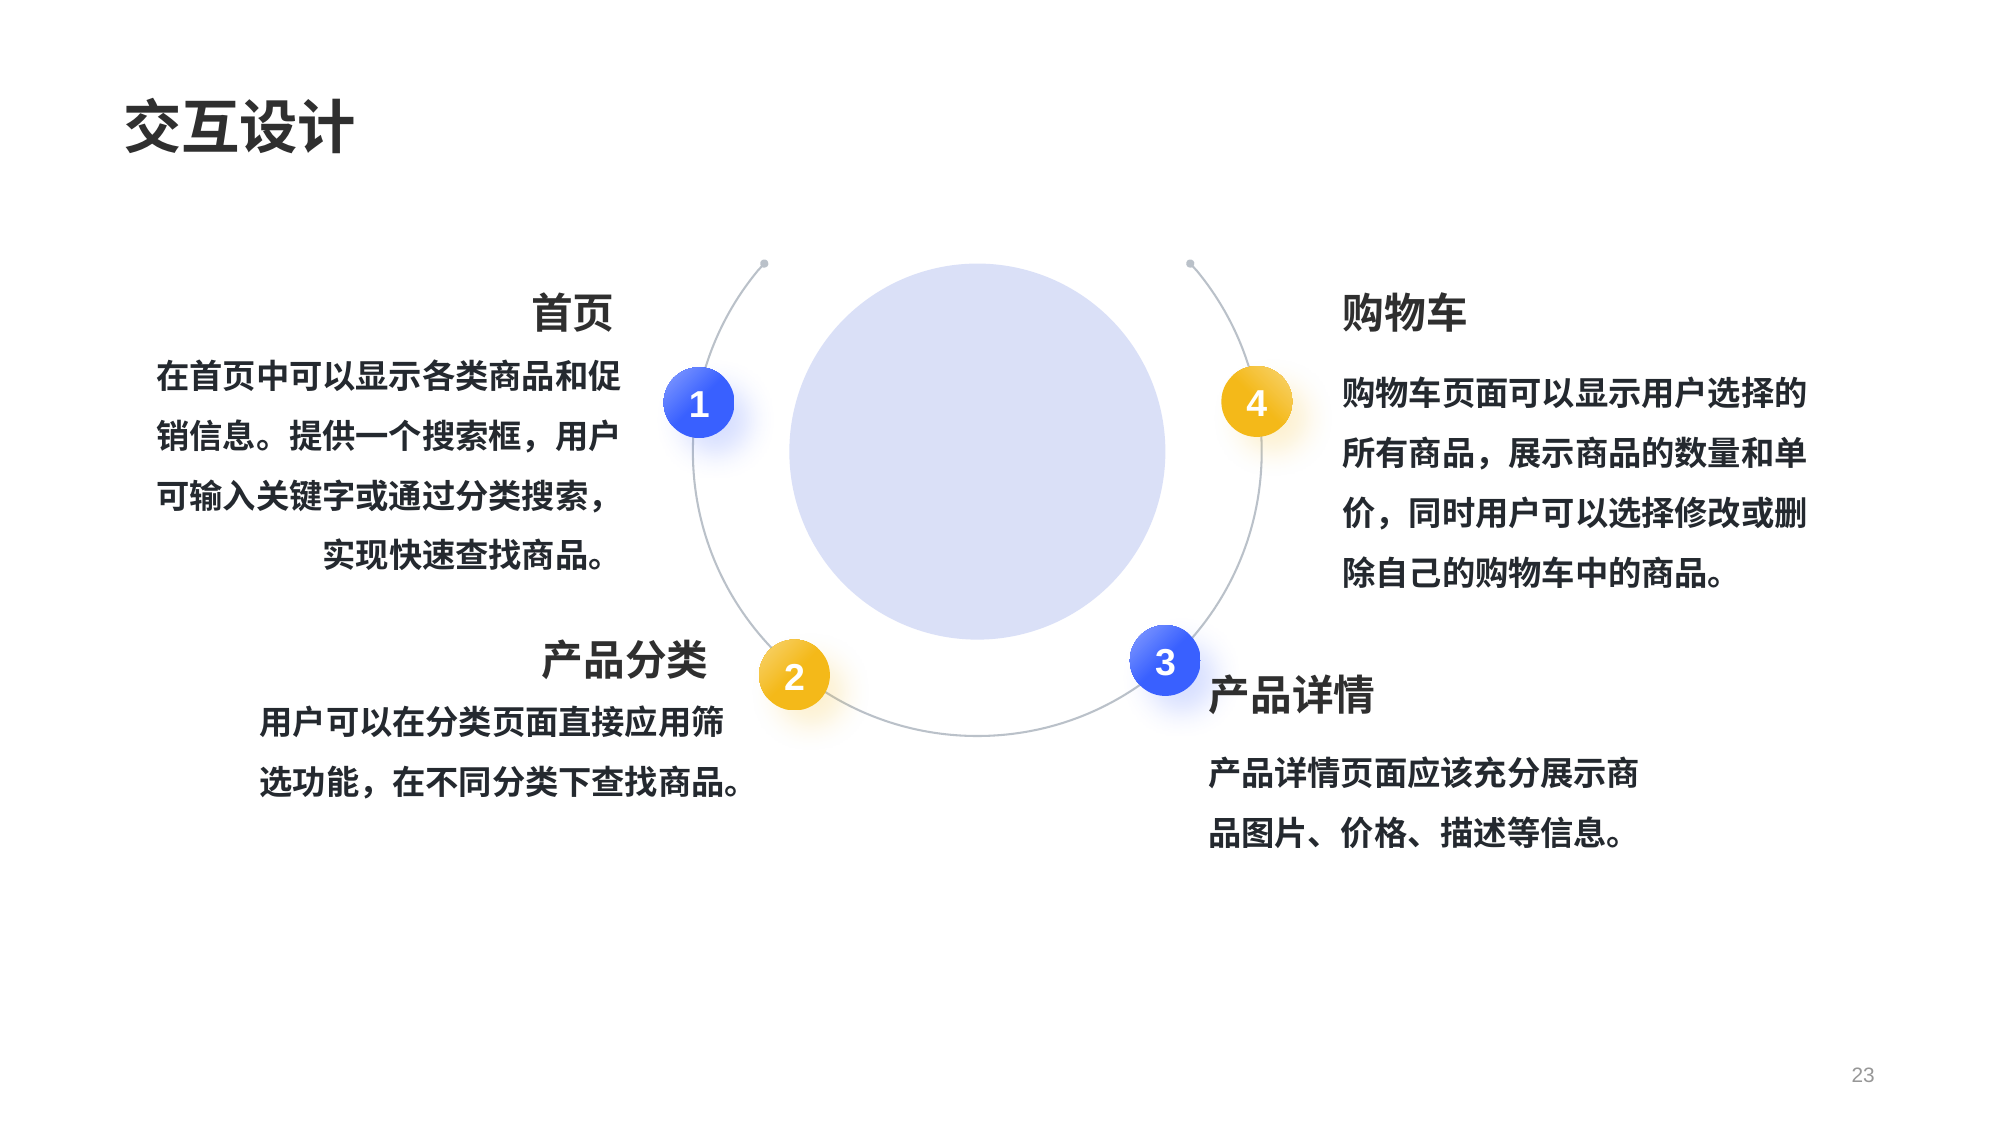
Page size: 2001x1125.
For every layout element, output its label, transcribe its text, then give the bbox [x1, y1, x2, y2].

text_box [139, 263, 1825, 862]
slide_number 23 [1452, 1056, 1890, 1092]
title 交互设计 [108, 0, 1890, 169]
